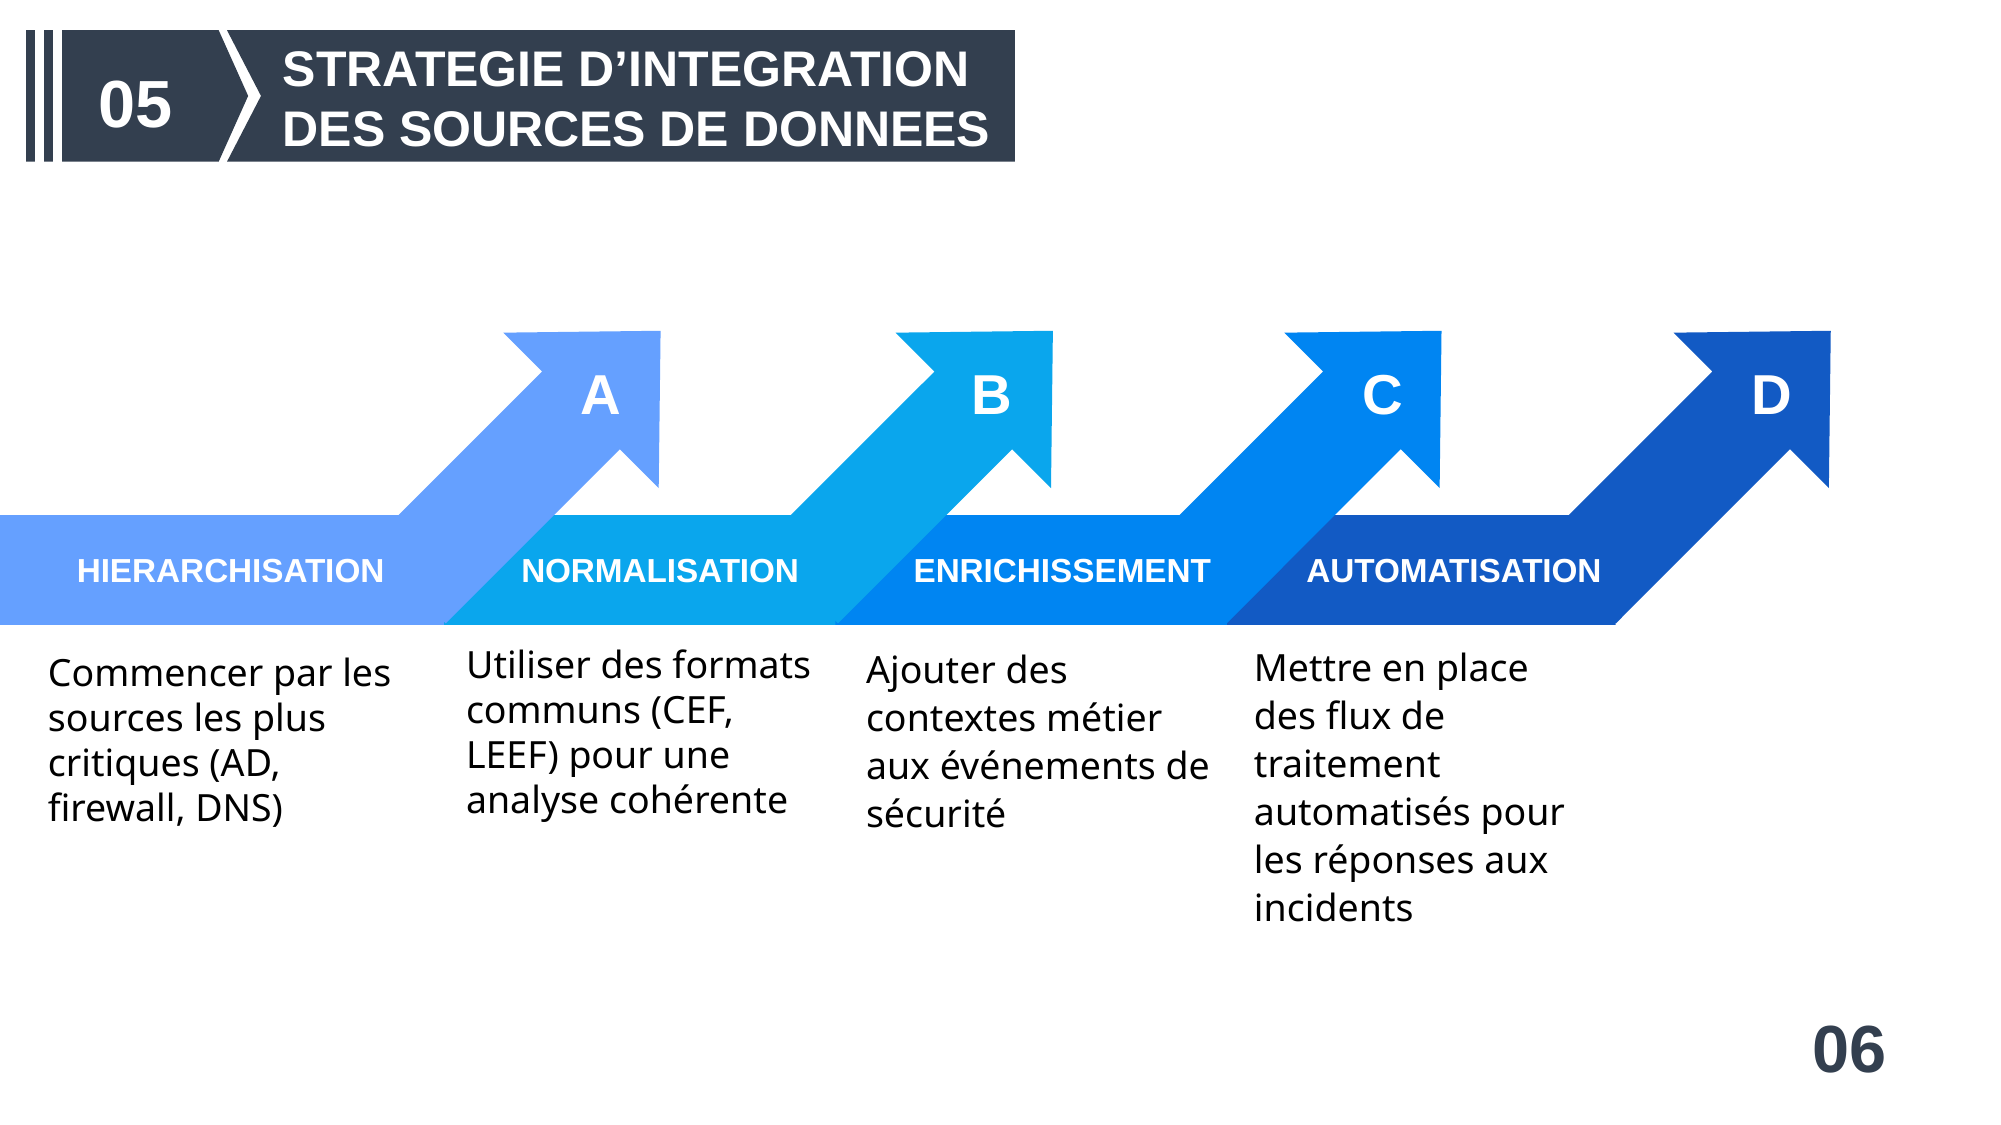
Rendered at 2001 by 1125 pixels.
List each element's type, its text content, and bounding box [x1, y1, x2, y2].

text_box Ajouter des contextes métier aux événements de sécurité [851, 635, 1227, 843]
text_box Mettre en place des flux de traitement automatisés pour les réponses aux incidents [1239, 633, 1616, 937]
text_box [1106, 347, 1495, 625]
text_box Utiliser des formats communs (CEF, LEEF) pour une analyse cohérente [451, 633, 827, 828]
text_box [29, 33, 1012, 159]
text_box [714, 347, 1106, 625]
text_box Commencer par les sources les plus critiques (AD, firewall, DNS) [33, 642, 415, 837]
text_box STRATEGIE D’INTEGRATION DES SOURCES DE DONNEES [268, 29, 1029, 164]
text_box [1495, 347, 1884, 625]
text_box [0, 347, 714, 625]
text_box 06 [1796, 1005, 1902, 1086]
